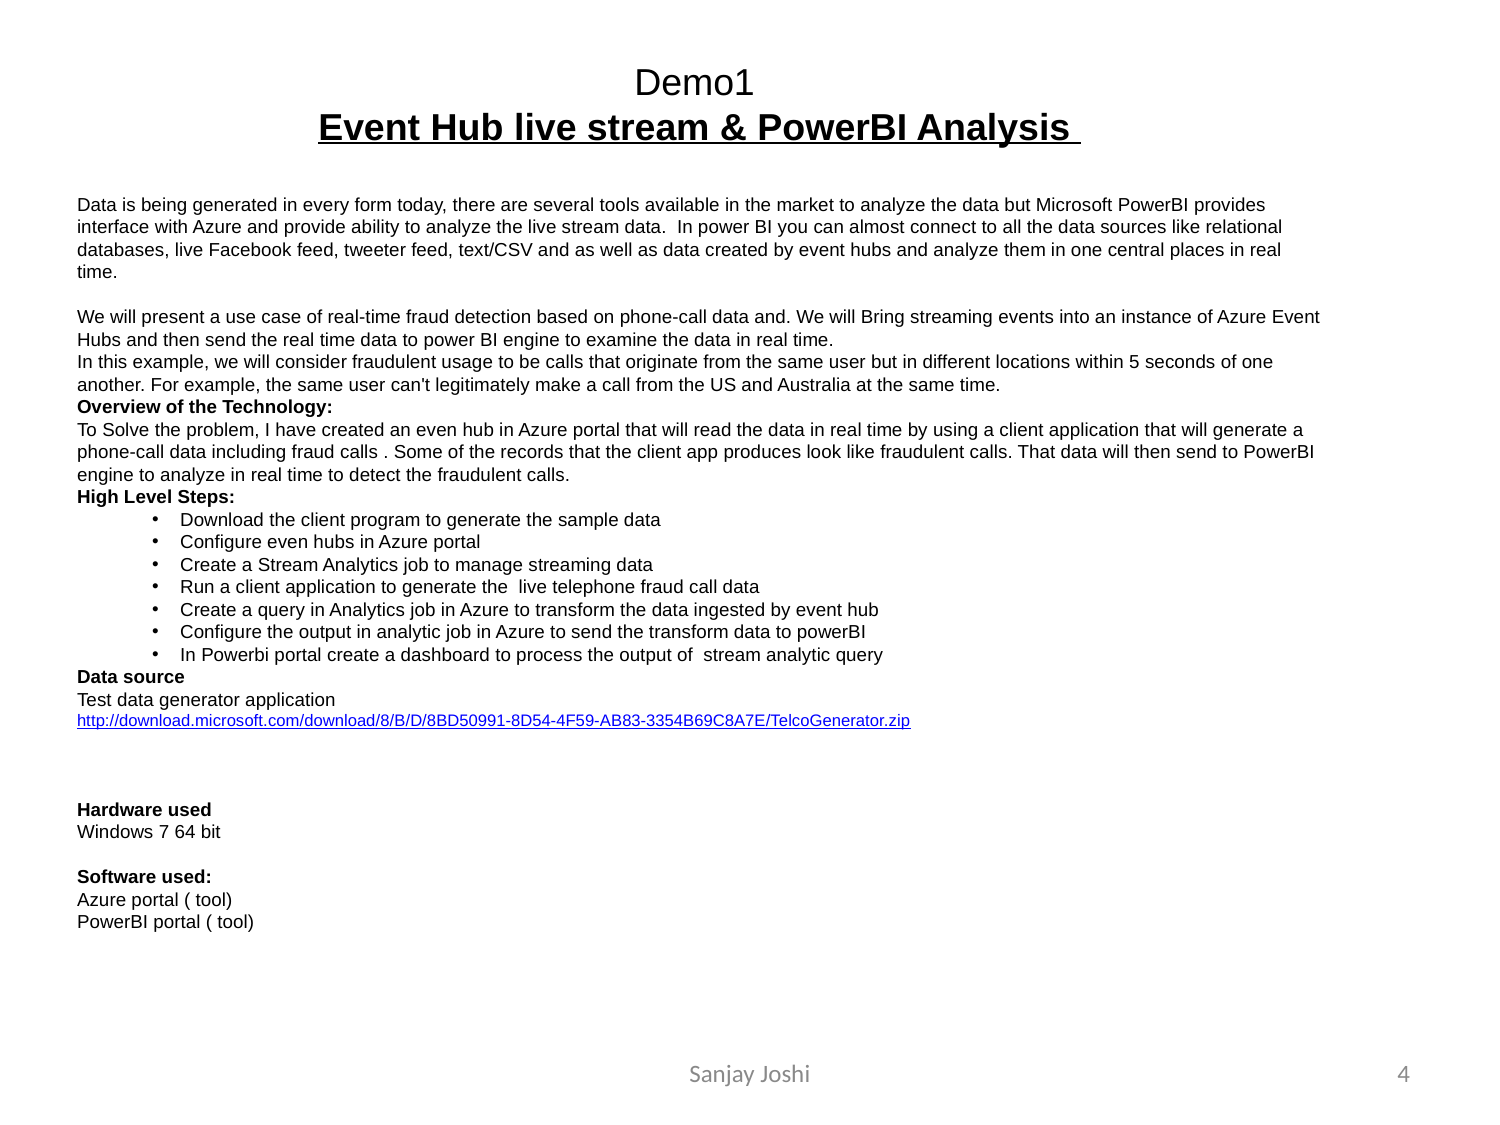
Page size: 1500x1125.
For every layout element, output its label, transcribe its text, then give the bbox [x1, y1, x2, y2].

footer Sanjay Joshi [512, 1042, 988, 1103]
text_box Demo1 Event Hub live stream & PowerBI Analysis Data is being generated in every form today, there are several tools available in the market to analyze the data but Microsoft PowerBI provides interface with Azure and provide ability to analyze the live stream data. In power BI you can almost connect to all the data sources like relational databases, live Facebook feed, tweeter feed, text/CSV and as well as data created by event hubs and analyze them in one central places in real time. We will present a use case of real-time fraud detection based on phone-call data and. We will Bring streaming events into an instance of Azure Event Hubs and then send the real time data to power BI engine to examine the data in real time. In this example, we will consider fraudulent usage to be calls that originate from the same user but in different locations within 5 seconds of one another. For example, the same user can't legitimately make a call from the US and Australia at the same time. Overview of the Technology: To Solve the problem, I have created an even hub in Azure portal that will read the data in real time by using a client application that will generate a phone-call data including fraud calls . Some of the records that the client app produces look like fraudulent calls. That data will then send to PowerBI engine to analyze in real time to detect the fraudulent calls. High Level Steps: Download the client program to generate the sample data Configure even hubs in Azure portal Create a Stream Analytics job to manage streaming data Run a client application to generate the live telephone fraud call data Create a query in Analytics job in Azure to transform the data ingested by event hub Configure the output in analytic job in Azure to send the transform data to powerBI In Powerbi portal create a dashboard to process the output of stream analytic query Data source Test data generator application http://download.microsoft.com/download/8/B/D/8BD50991-8D54-4F59-AB83-3354B69C8A7E/TelcoGenerator.zip Hardware used Windows 7 64 bit Software used: Azure portal ( tool) PowerBI portal ( tool) [62, 50, 1338, 963]
slide_number 4 [1074, 1042, 1425, 1103]
